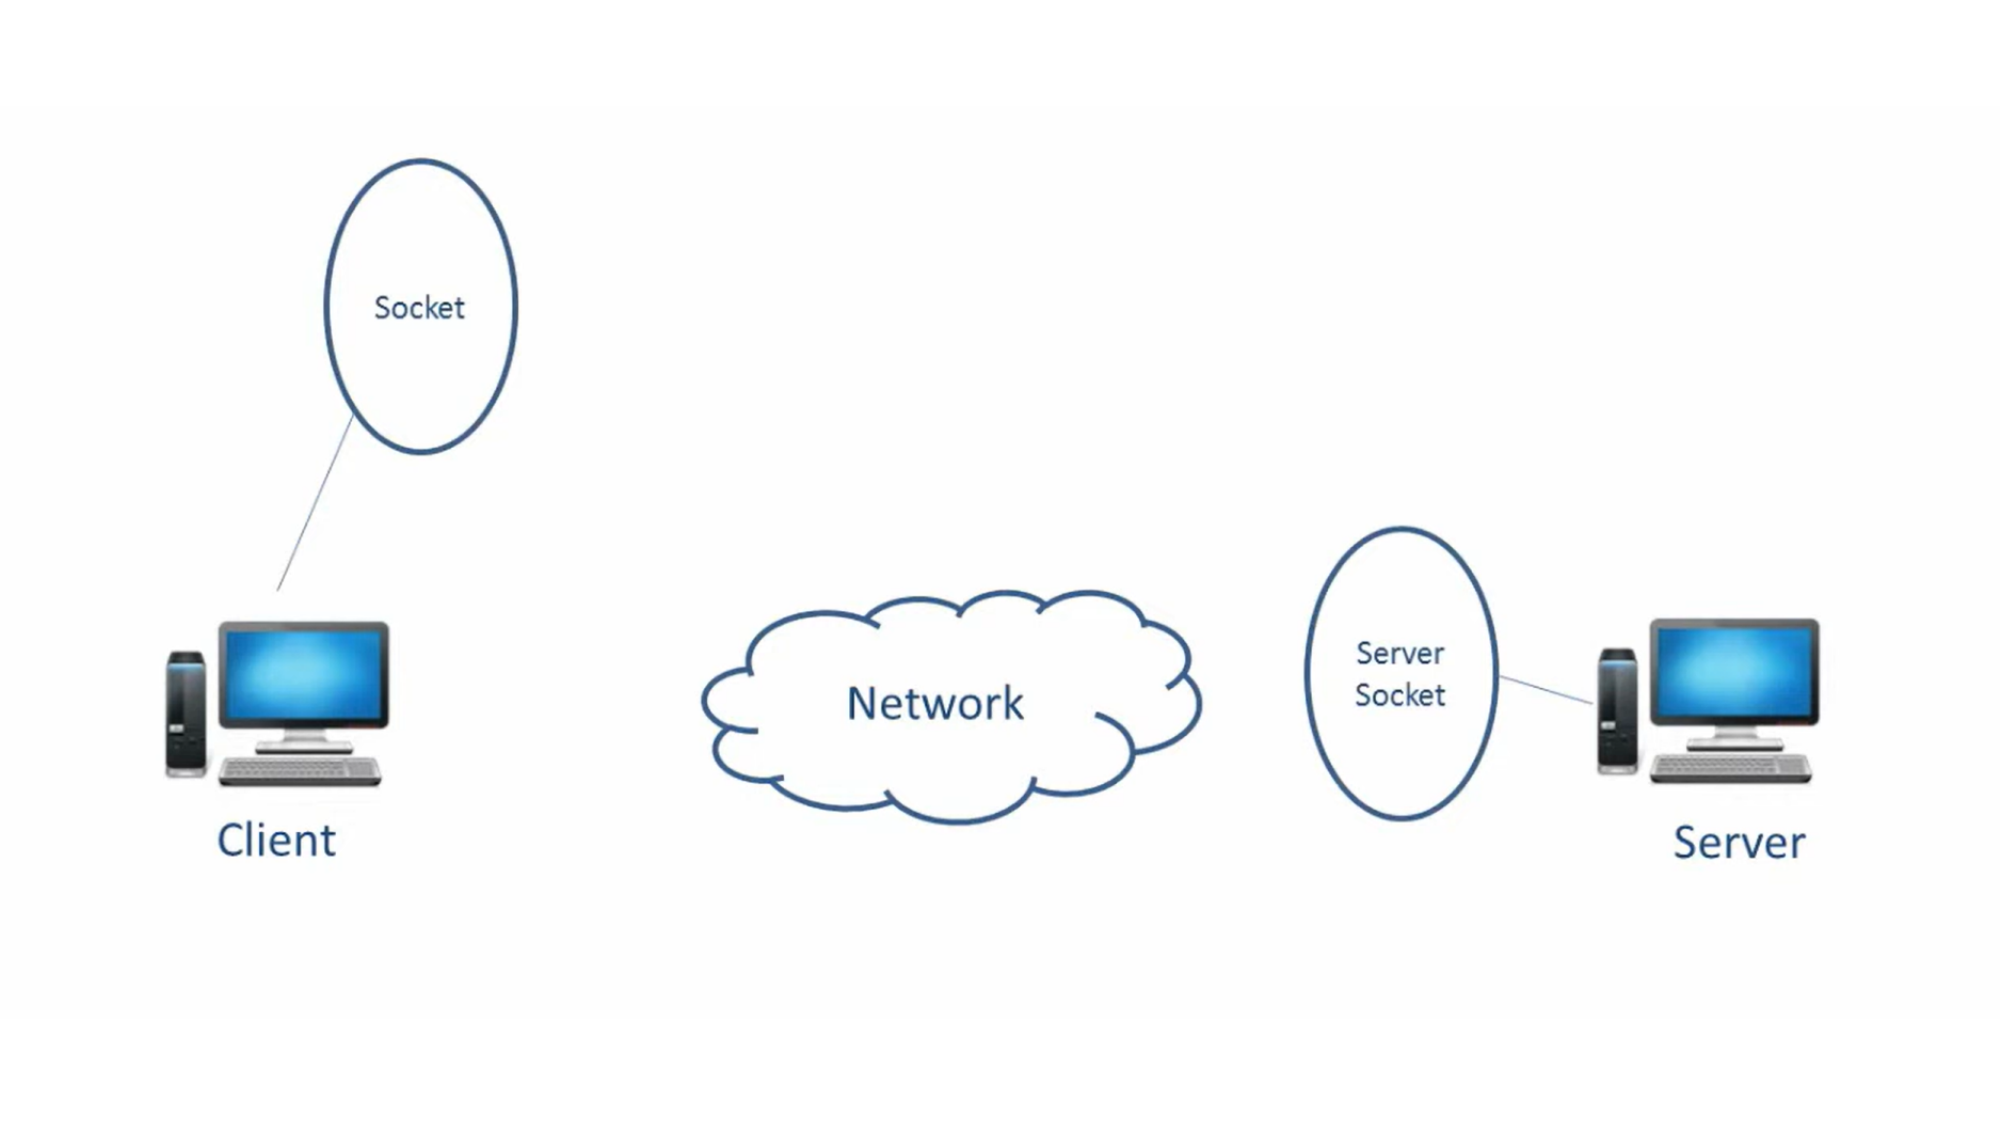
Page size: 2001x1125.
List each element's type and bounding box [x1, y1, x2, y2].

picture [0, 106, 2000, 1019]
